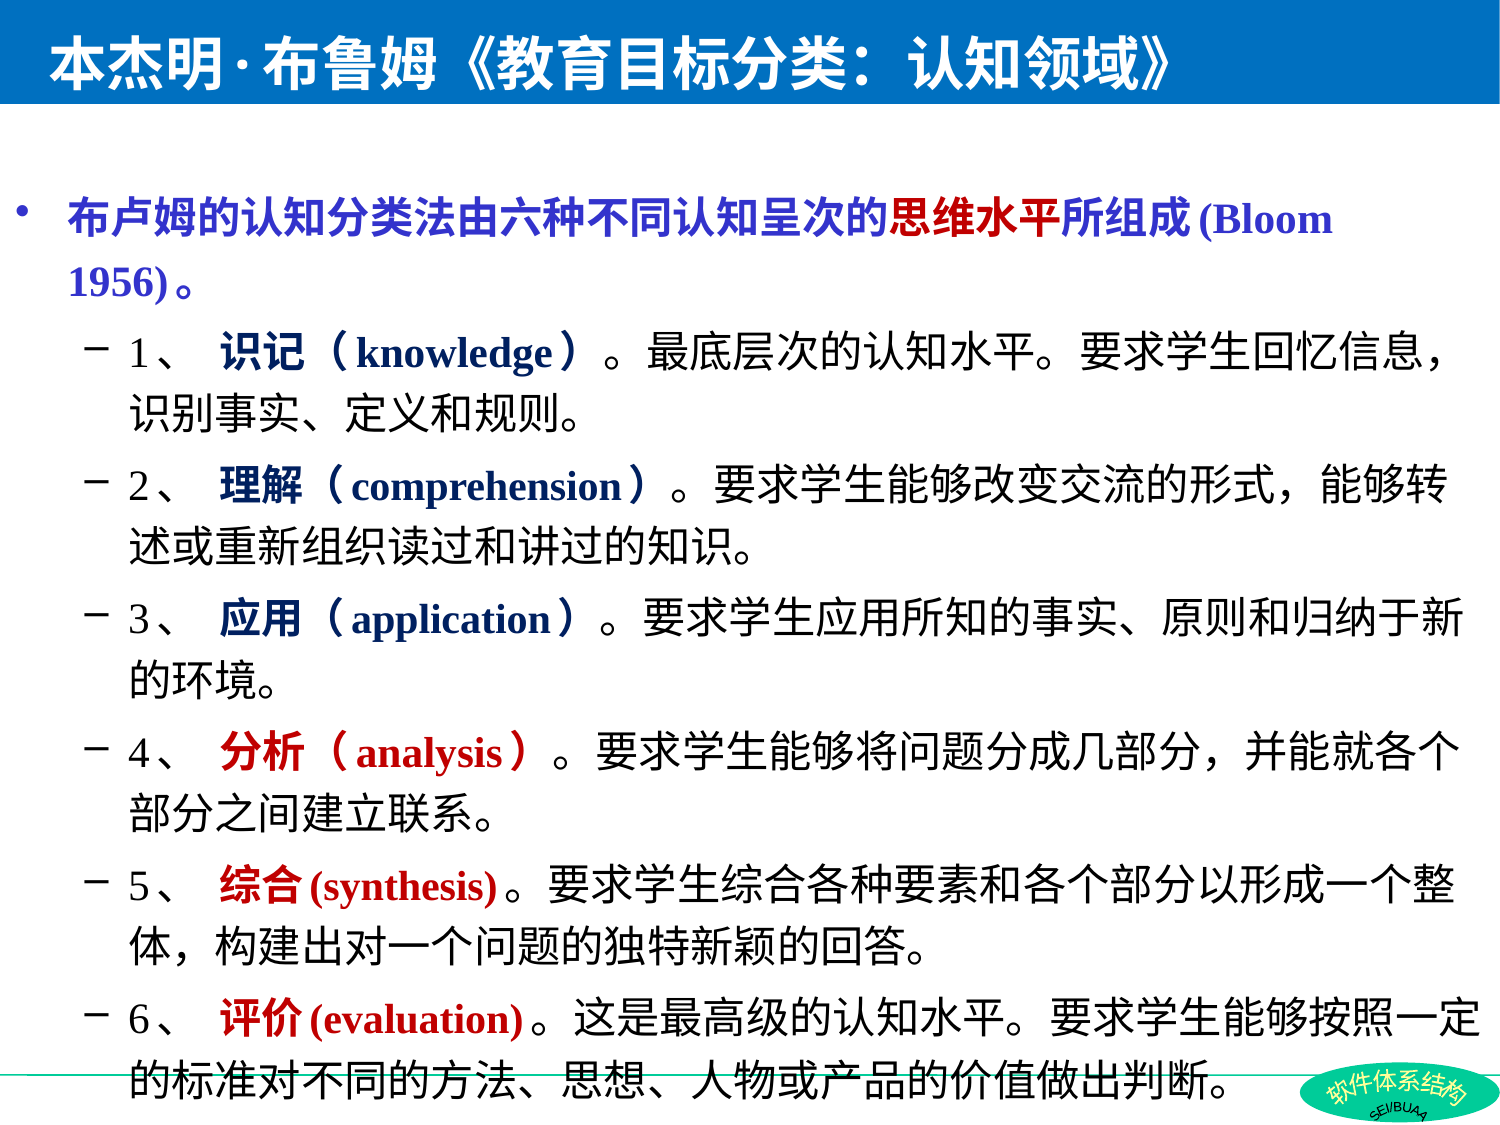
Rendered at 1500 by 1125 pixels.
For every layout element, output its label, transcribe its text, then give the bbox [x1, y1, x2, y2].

list 布卢姆的认知分类法由六种不同认知呈次的思维水平所组成(Bloom 1956)。 1、 识记（knowledge）。最底层次的认知水平。要求学生回忆信息，识别事实、定义和规则。 2、 理解（comprehension）。要求学生能够改变交流的形式，能够转述或重新组织读过和讲过的知识。 3、 应用（application）。要求学生应用所知的事实、原则和归纳于新的环境。 4、 分析（analysis）。要求学生能够将问题分成几部分，并能就各个部分之间建立联系。 5、 综合(synthesis)。要求学生综合各种要素和各个部分以形成一个整体，构建出对一个问题的独特新颖的回答。 6、 评价(evaluation)。这是最高级的认知水平。要求学生能够按照一定的标准对不同的方法、思想、人物或产品的价值做出判断。 [0, 172, 1500, 1125]
title 本杰明·布鲁姆《教育目标分类：认知领域》 [33, 0, 1462, 126]
